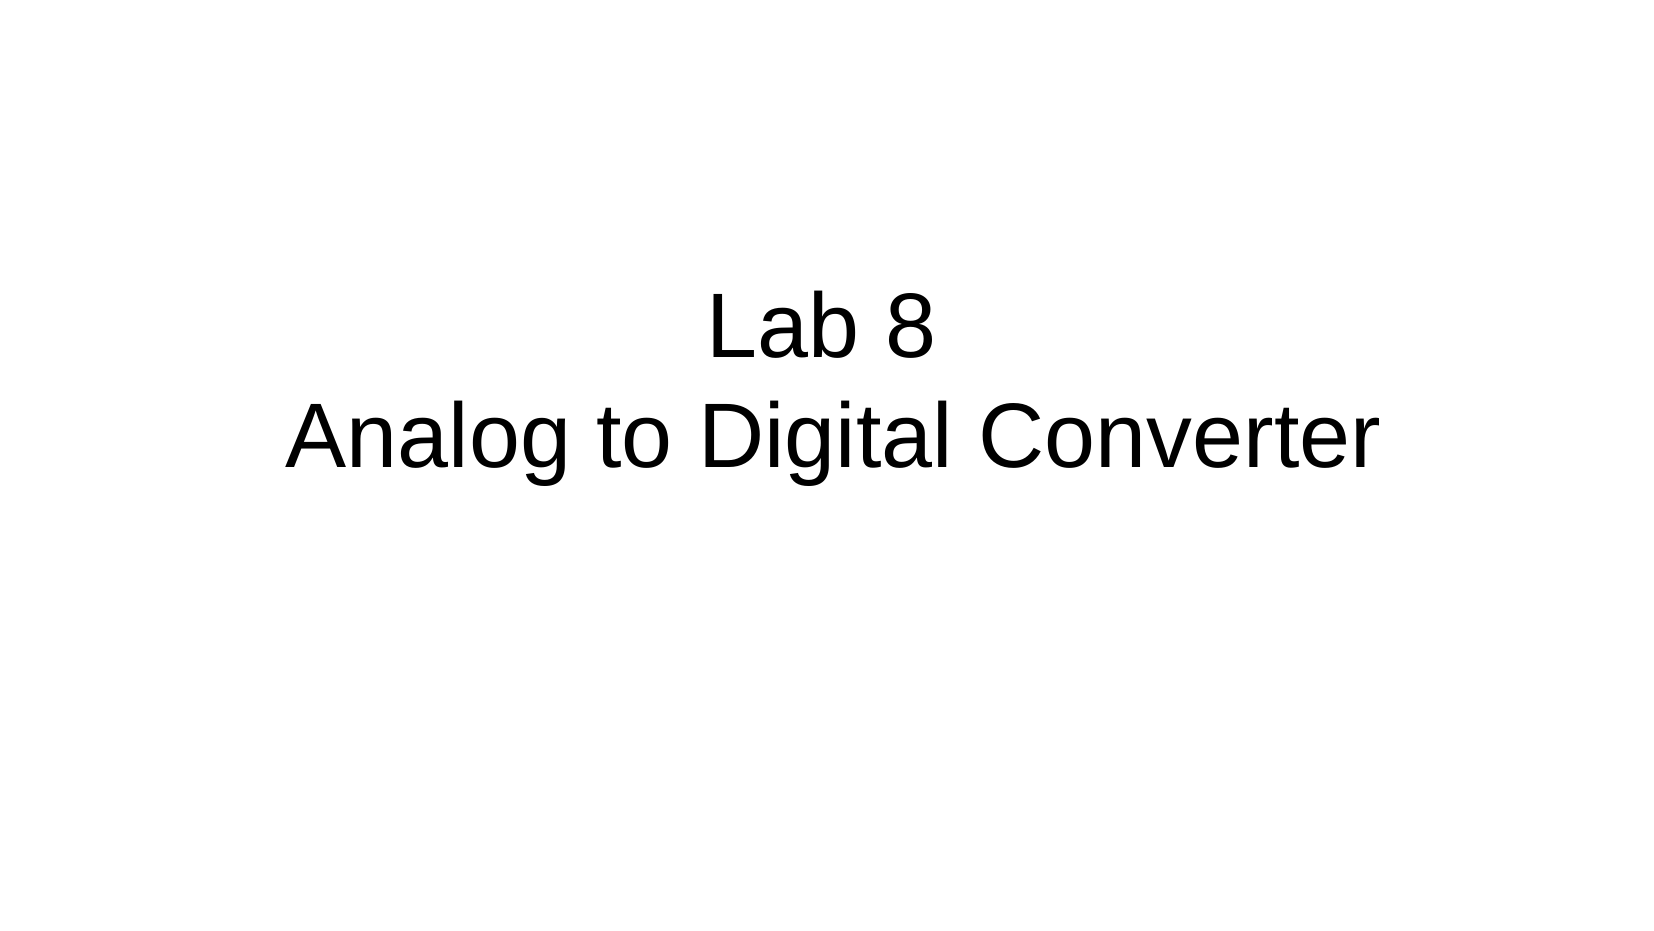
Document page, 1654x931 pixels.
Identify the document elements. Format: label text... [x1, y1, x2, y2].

text_box Lab 8 Analog to Digital Converter [90, 244, 1579, 508]
